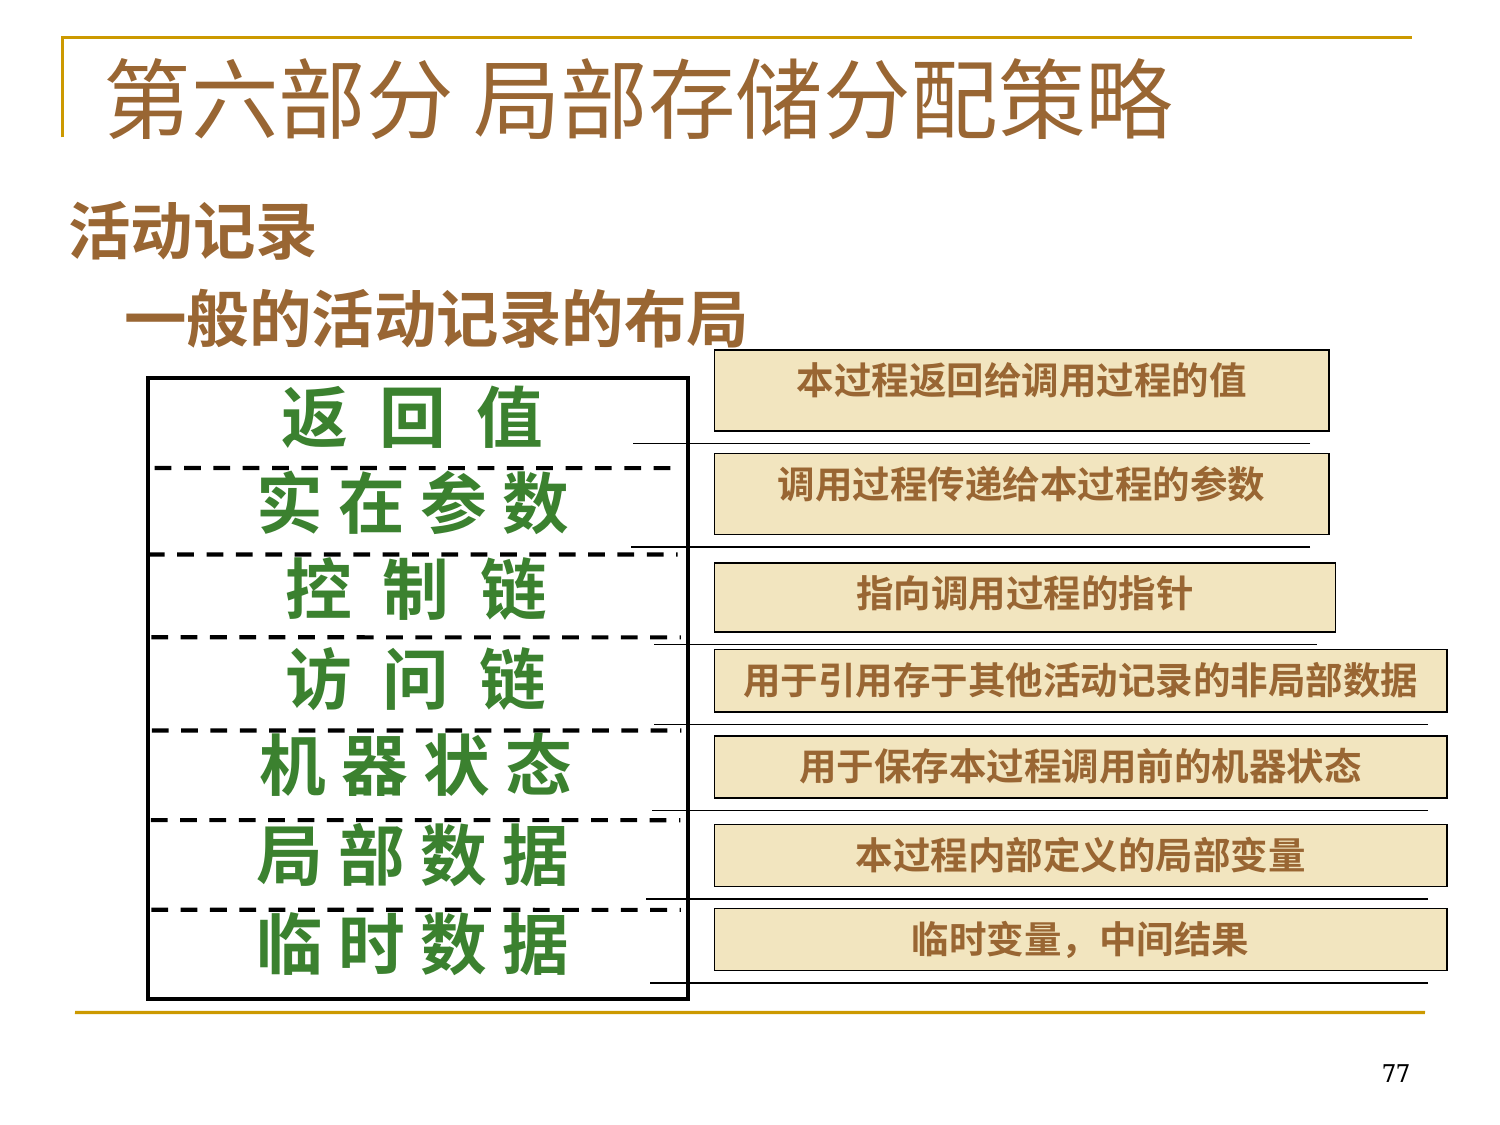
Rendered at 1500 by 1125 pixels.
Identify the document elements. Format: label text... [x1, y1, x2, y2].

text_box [147, 349, 1447, 1000]
slide_number 77 [1074, 1023, 1426, 1100]
list 活动记录 一般的活动记录的布局 [53, 184, 1454, 1073]
title 第六部分 局部存储分配策略 [88, 37, 1475, 225]
